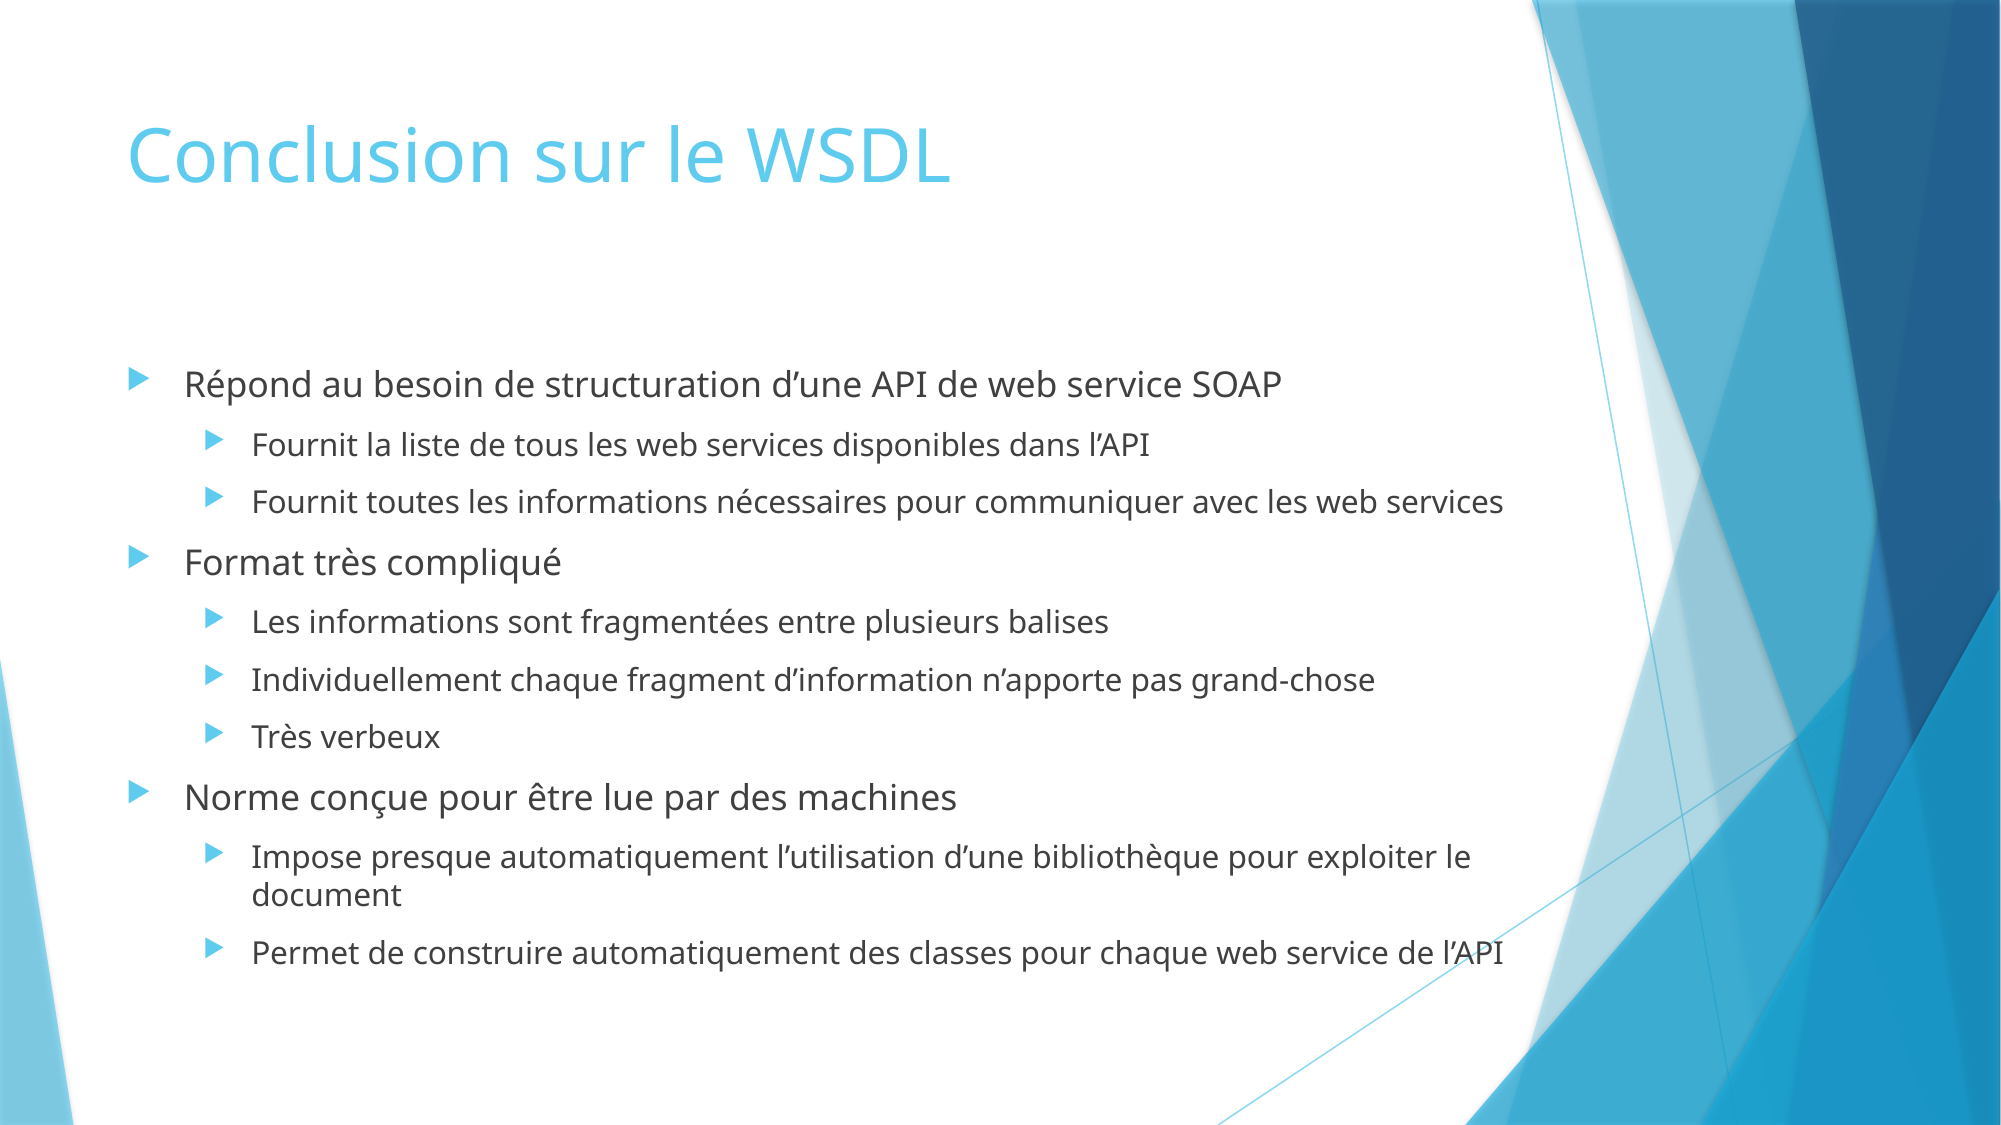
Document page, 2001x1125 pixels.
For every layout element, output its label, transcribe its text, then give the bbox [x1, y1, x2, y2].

title Conclusion sur le WSDL [111, 99, 1522, 317]
list Répond au besoin de structuration d’une API de web service SOAP Fournit la liste de tous les web services disponibles dans l’API Fournit toutes les informations nécessaires pour communiquer avec les web services Format très compliqué Les informations sont fragmentées entre plusieurs balises Individuellement chaque fragment d’information n’apporte pas grand-chose Très verbeux Norme conçue pour être lue par des machines Impose presque automatiquement l’utilisation d’une bibliothèque pour exploiter le document Permet de construire automatiquement des classes pour chaque web service de l’API [111, 354, 1522, 992]
